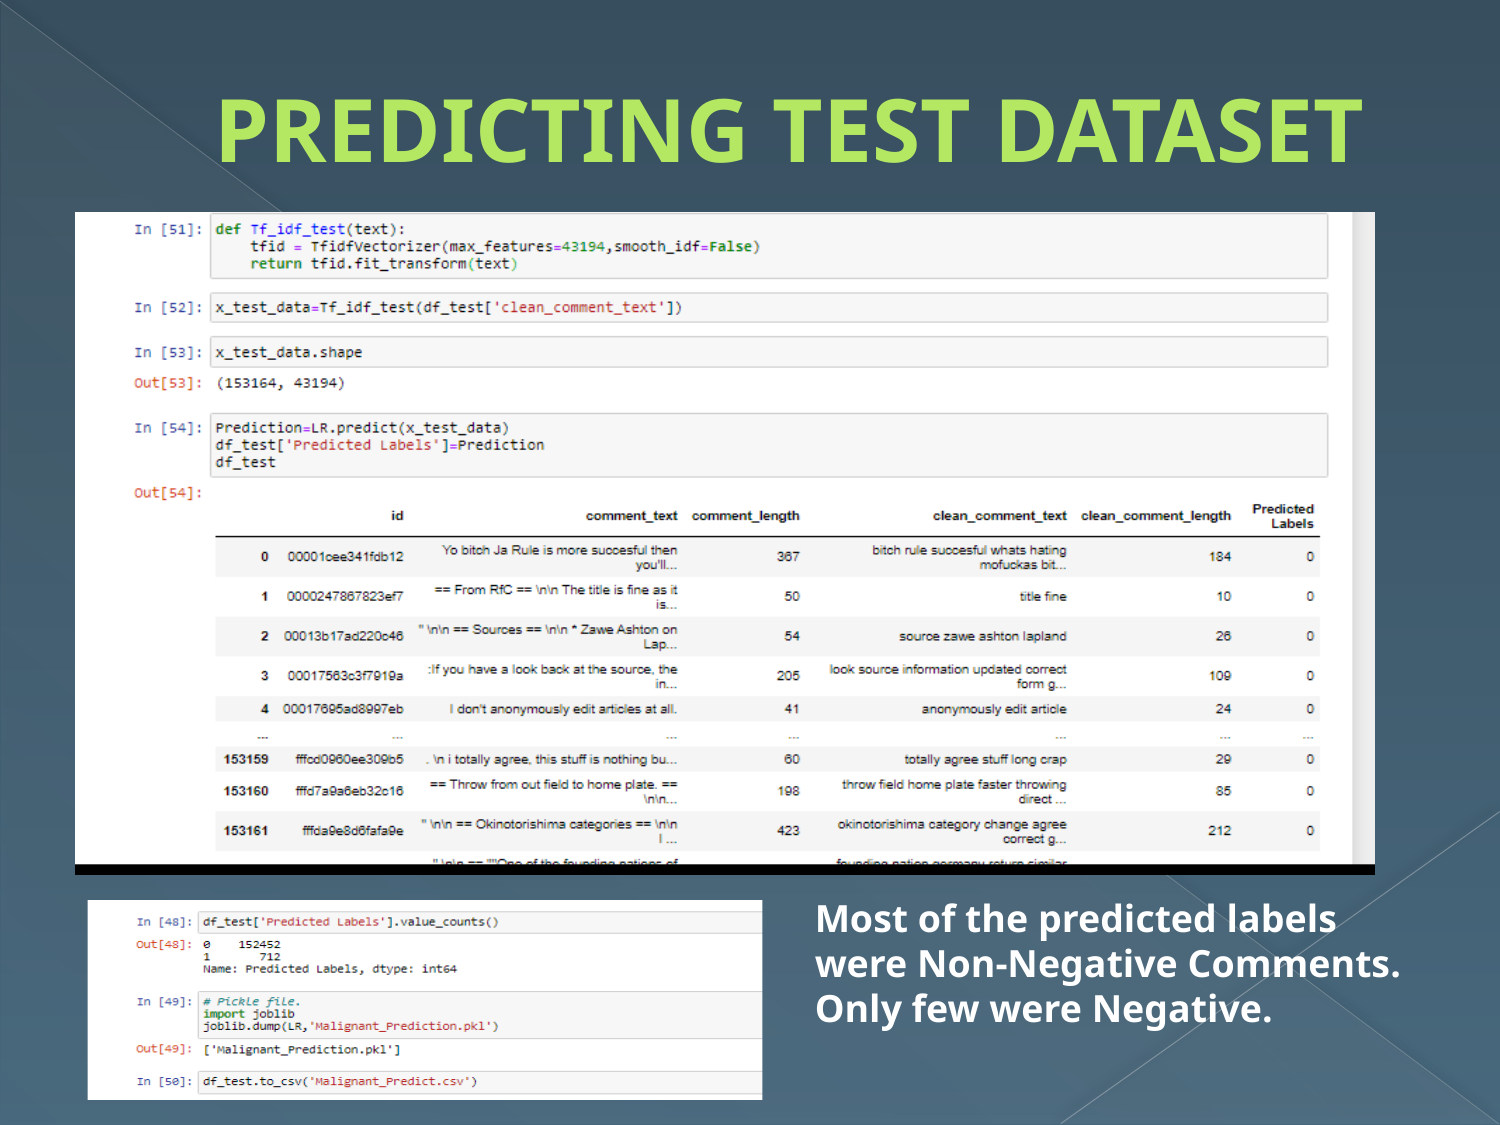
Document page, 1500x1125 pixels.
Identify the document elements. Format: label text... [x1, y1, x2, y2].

text_box Most of the predicted labels were Non-Negative Comments. Only few were Negative. [800, 887, 1450, 1038]
title PREDICTING TEST DATASET [75, 12, 1425, 242]
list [74, 212, 1376, 876]
picture [87, 899, 763, 1100]
